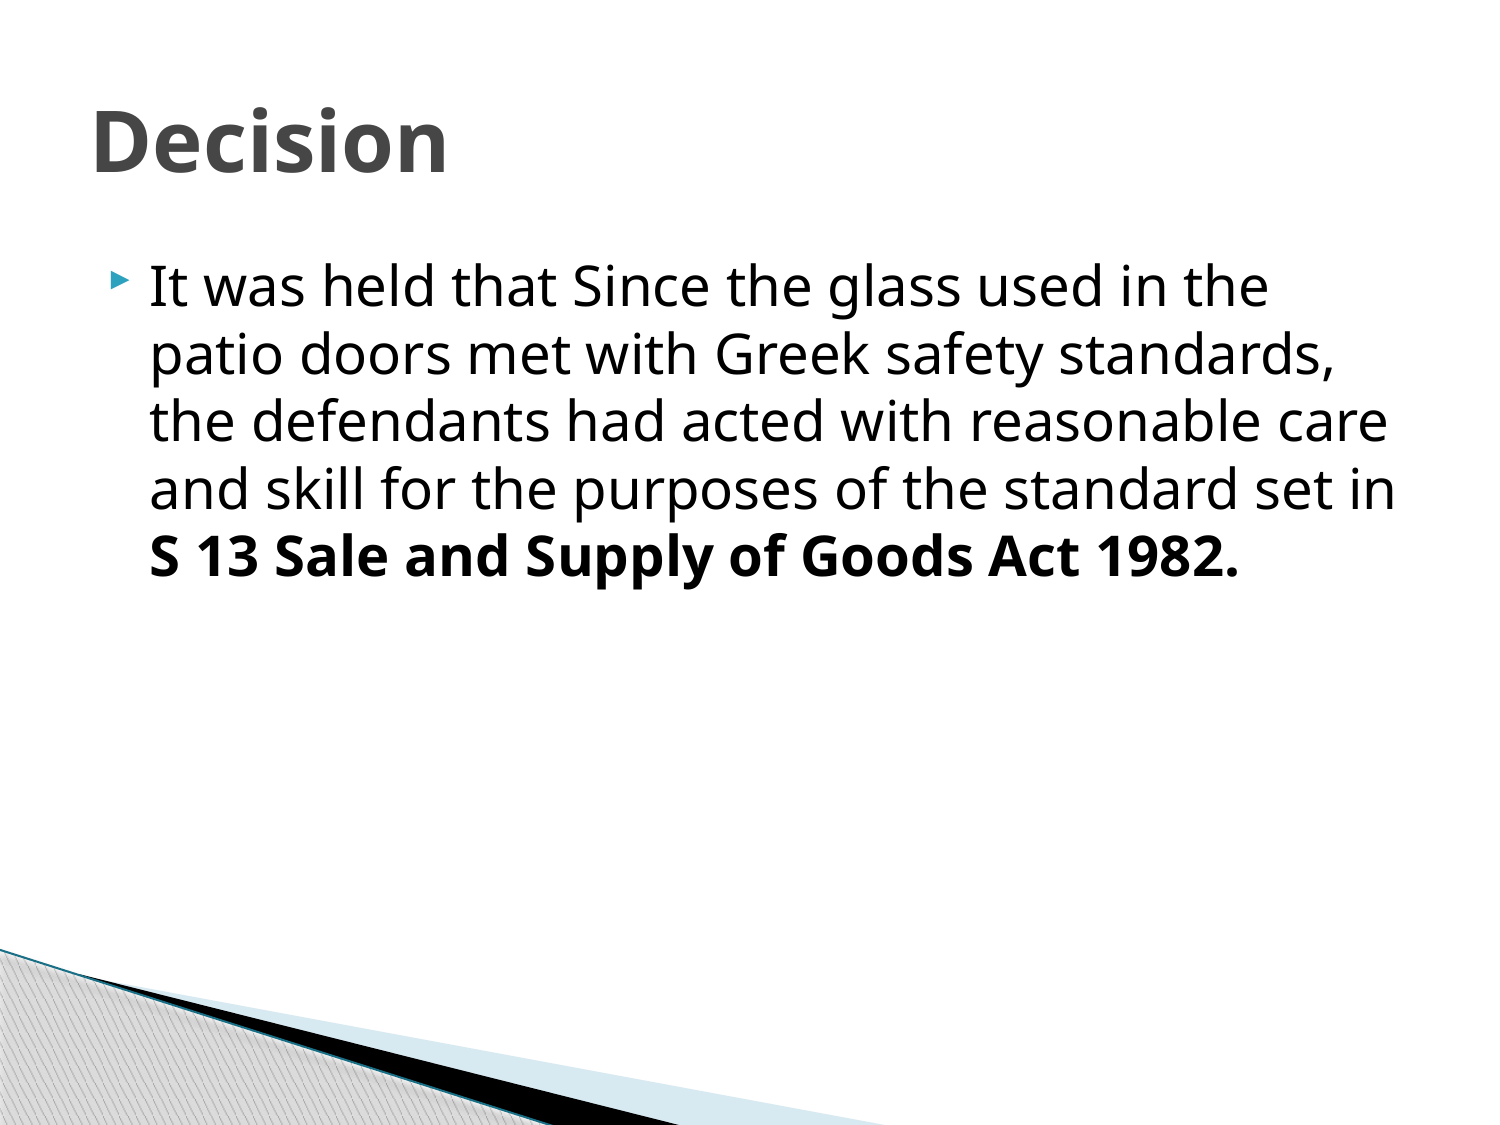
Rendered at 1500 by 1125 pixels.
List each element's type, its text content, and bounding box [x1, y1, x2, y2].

title Decision [75, 45, 1425, 233]
list It was held that Since the glass used in the patio doors met with Greek safety standards, the defendants had acted with reasonable care and skill for the purposes of the standard set in S 13 Sale and Supply of Goods Act 1982. [75, 243, 1425, 986]
